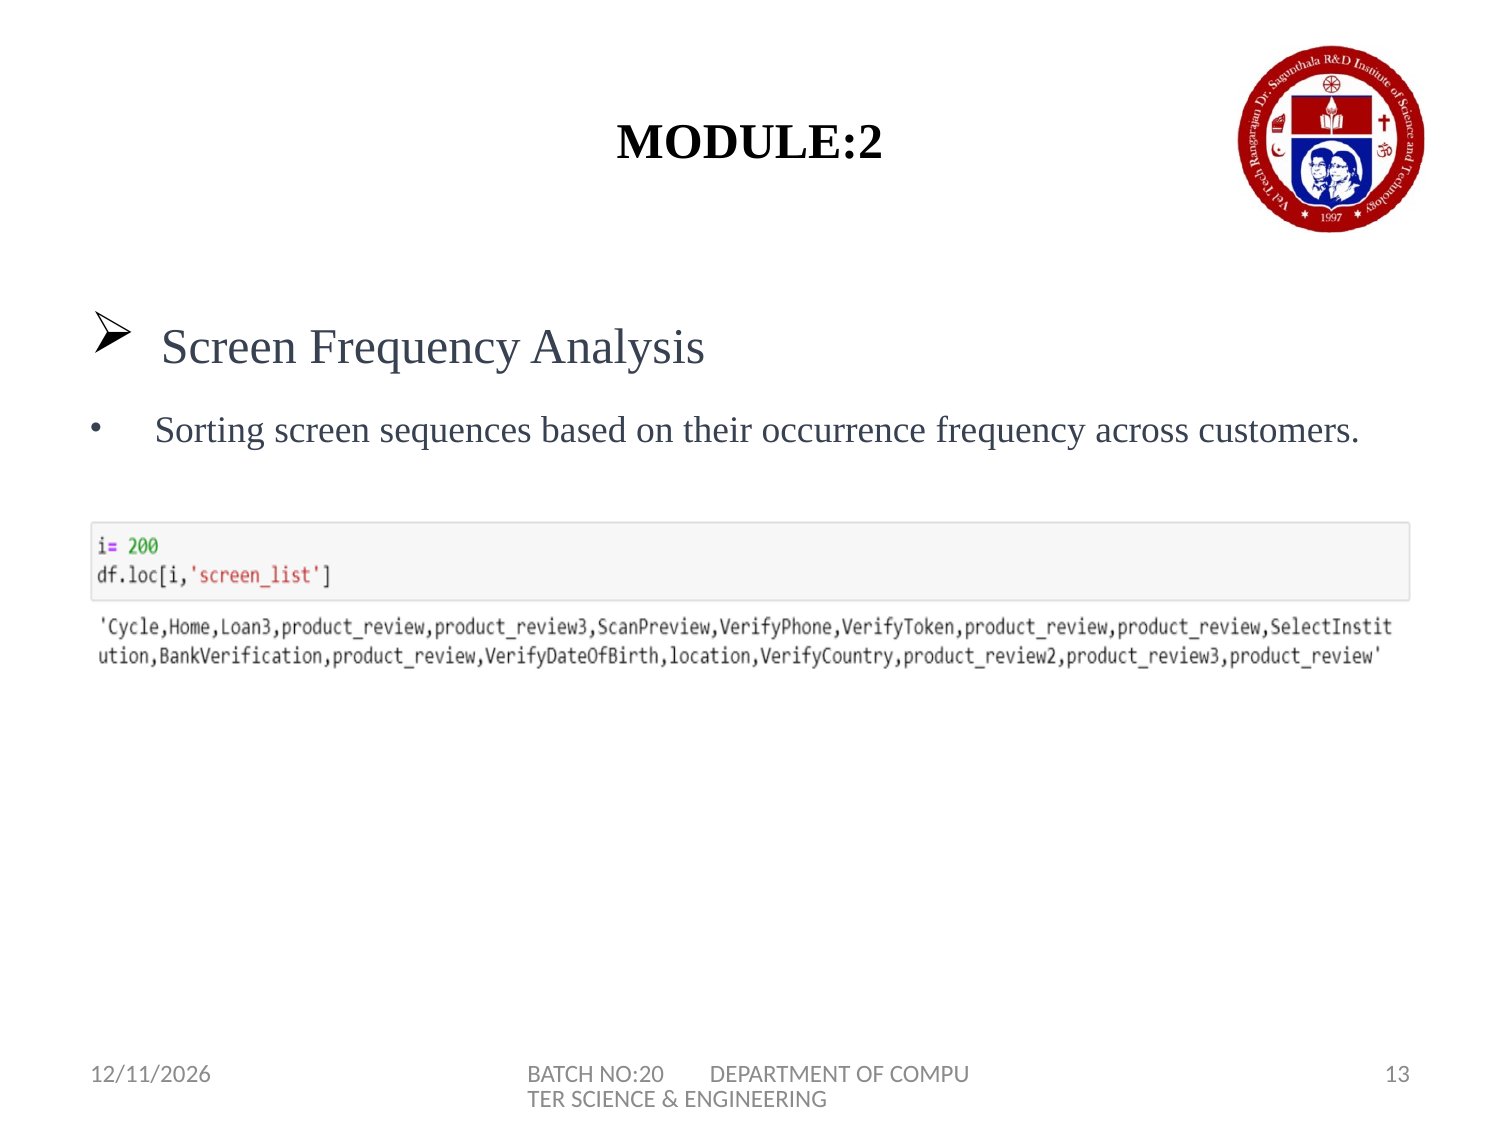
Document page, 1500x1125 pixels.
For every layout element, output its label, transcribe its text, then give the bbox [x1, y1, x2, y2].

picture [82, 503, 1418, 681]
footer BATCH NO:20 DEPARTMENT OF COMPUTER SCIENCE & ENGINEERING [512, 1042, 988, 1103]
title MODULE:2 [75, 45, 1425, 233]
slide_number 13 [1074, 1042, 1425, 1103]
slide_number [75, 1042, 425, 1103]
list Screen Frequency Analysis Sorting screen sequences based on their occurrence frequency across customers. [75, 262, 1425, 1005]
